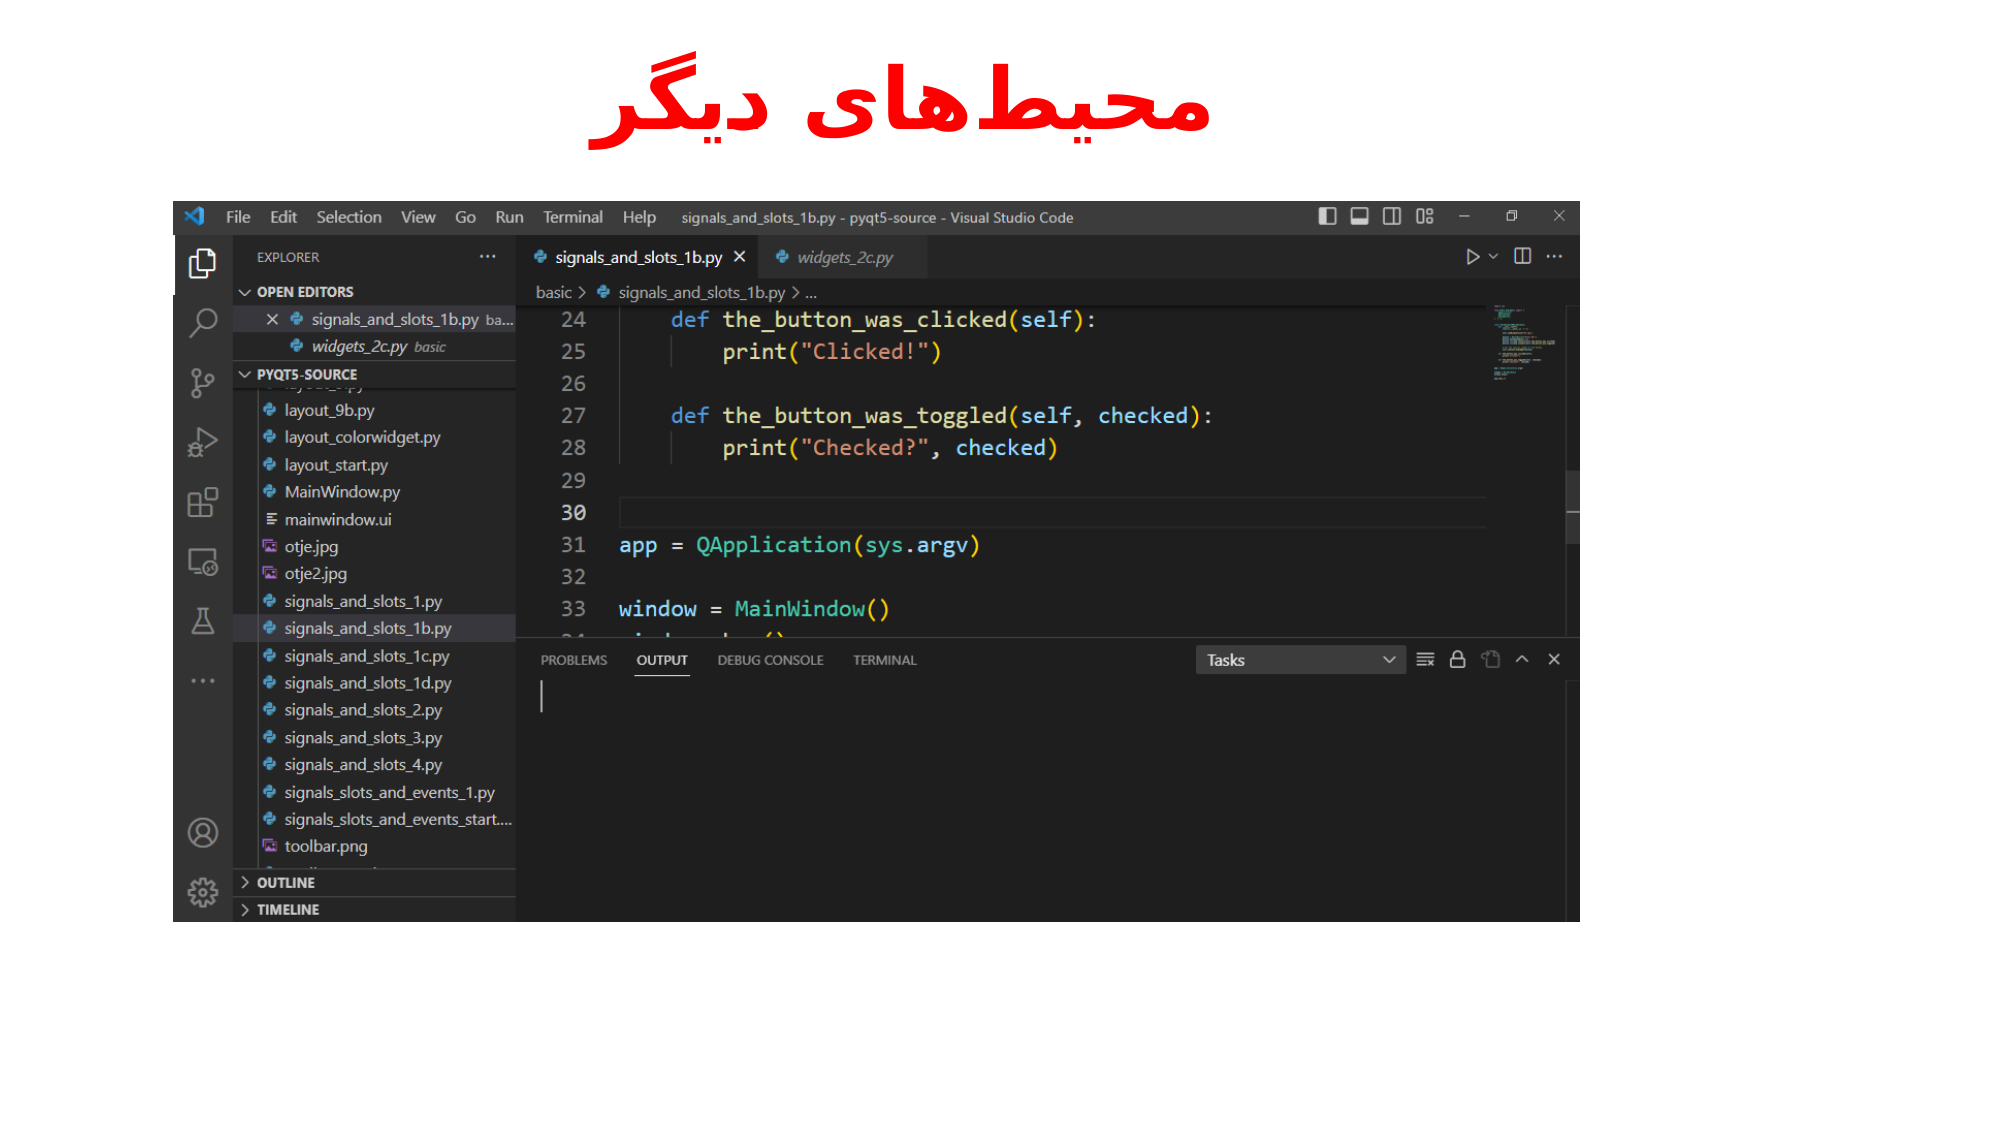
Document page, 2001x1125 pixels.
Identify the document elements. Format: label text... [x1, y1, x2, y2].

text_box محیط‌های دیگر [154, 47, 1655, 156]
picture [173, 201, 1580, 922]
